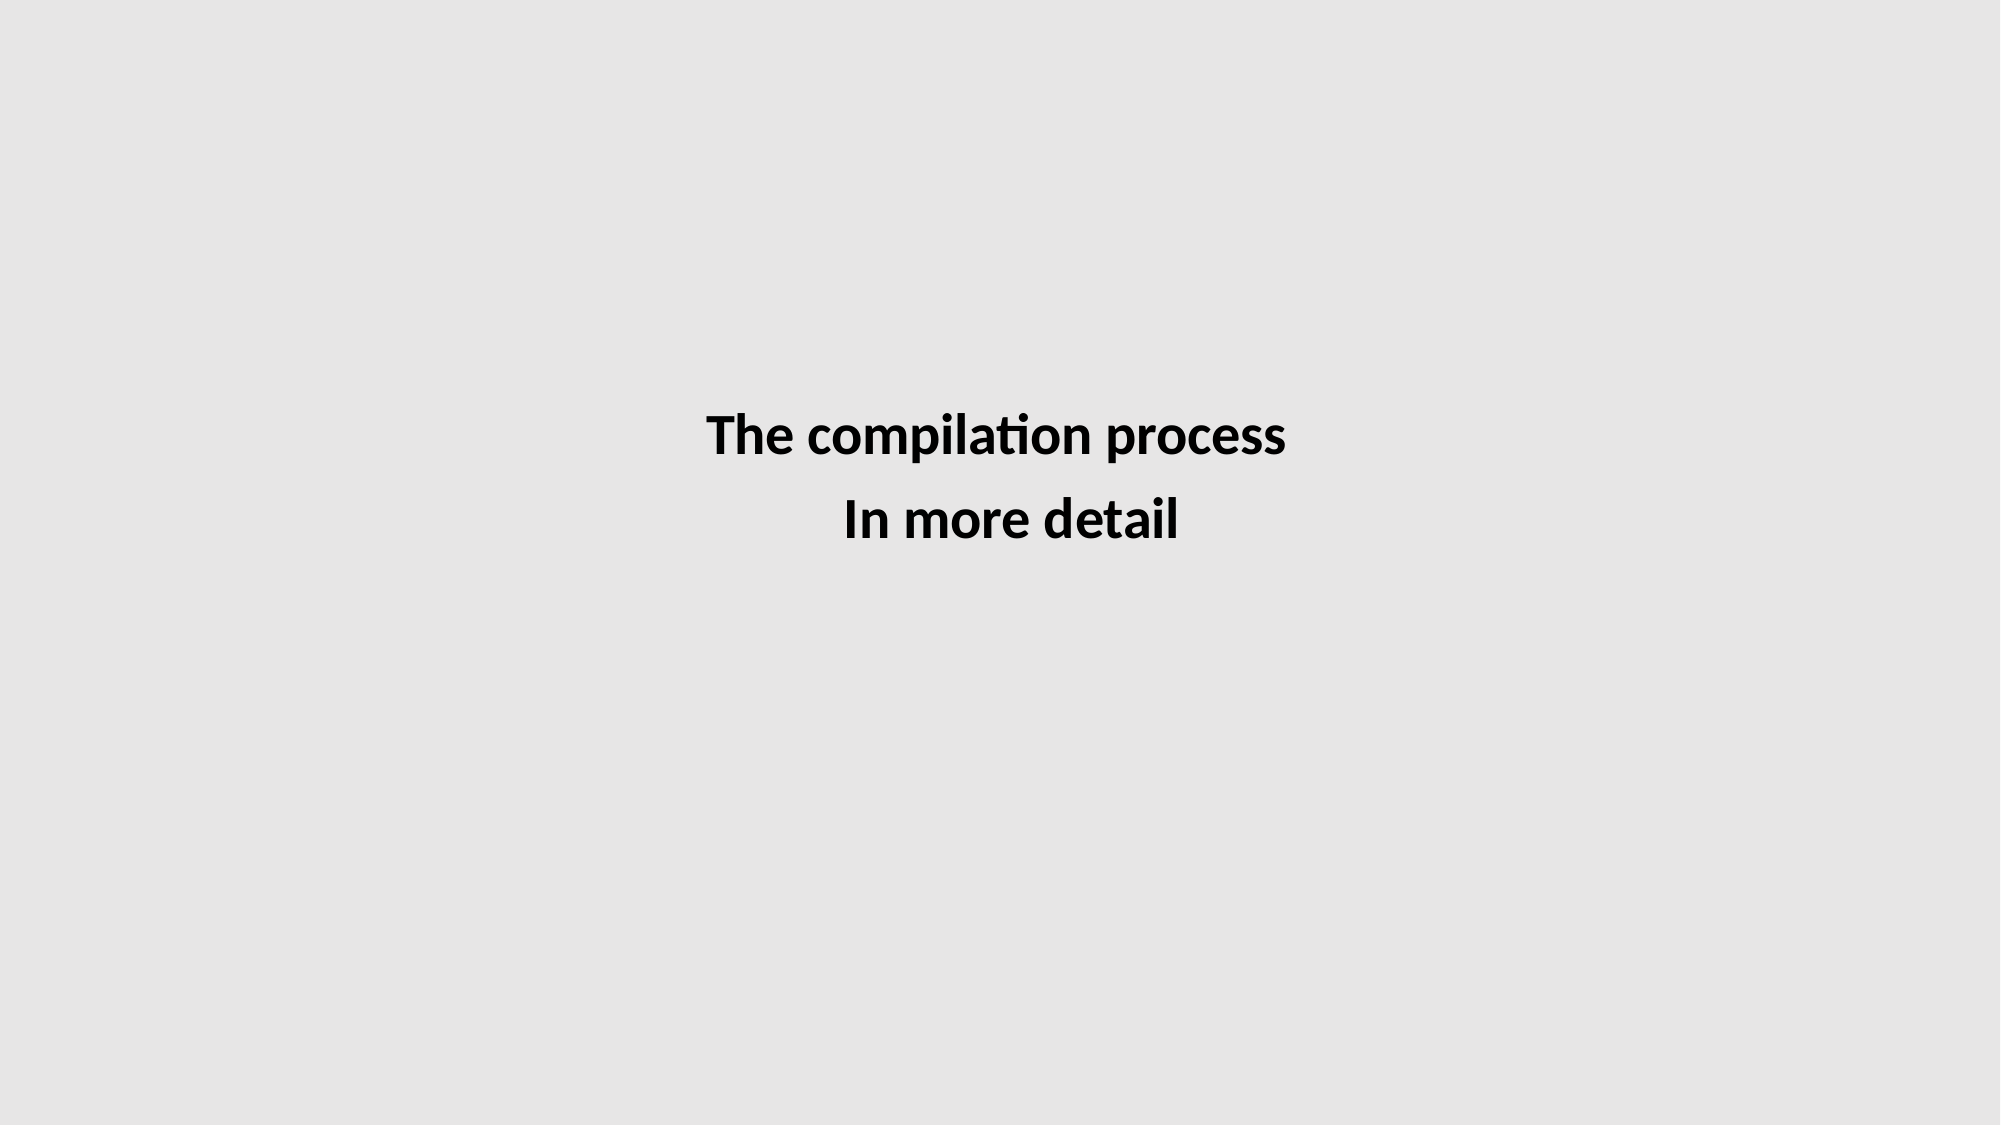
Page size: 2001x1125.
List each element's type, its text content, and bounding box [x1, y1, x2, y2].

title The compilation process In more detail [704, 380, 1296, 570]
